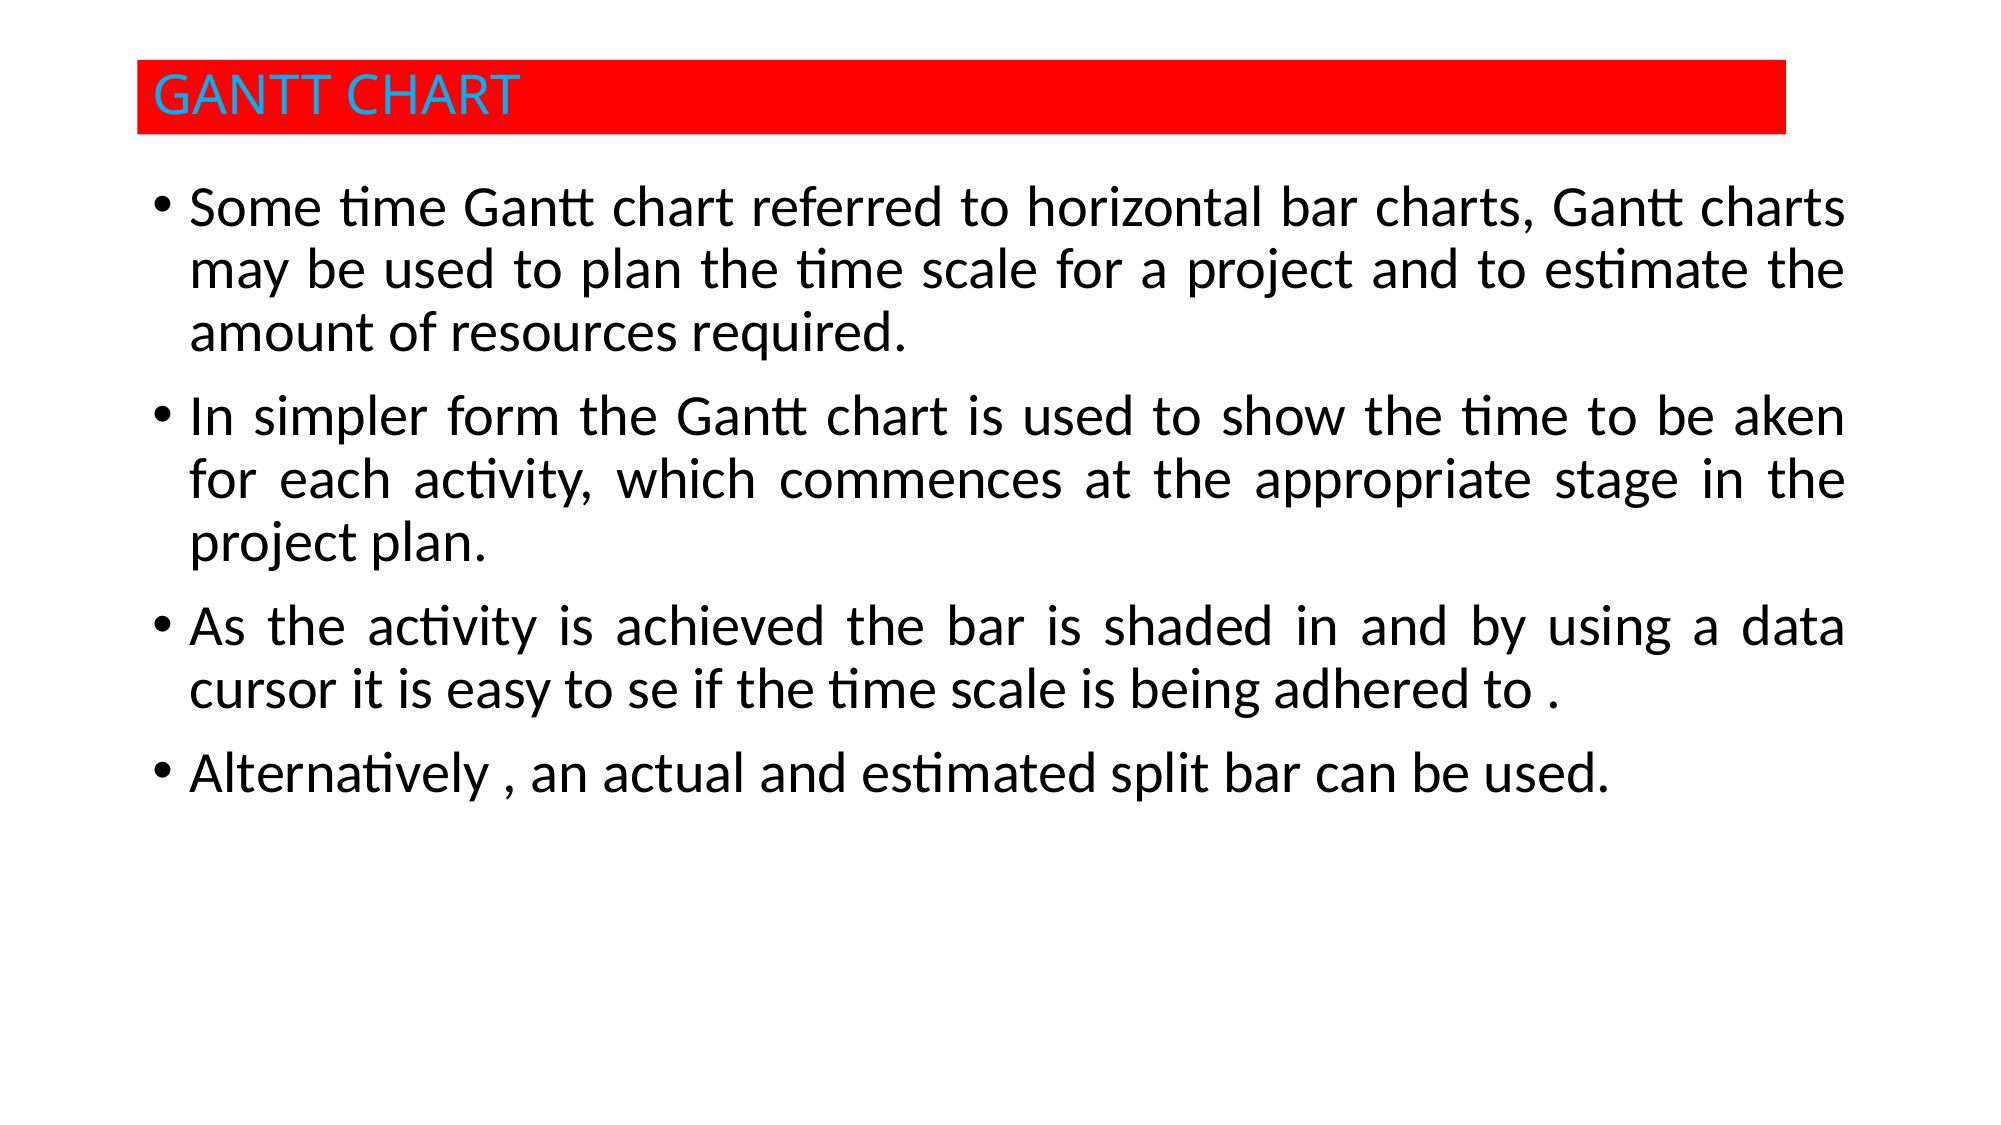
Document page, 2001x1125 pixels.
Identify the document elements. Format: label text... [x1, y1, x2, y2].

title GANTT CHART [137, 59, 1786, 135]
list Some time Gantt chart referred to horizontal bar charts, Gantt charts may be used to plan the time scale for a project and to estimate the amount of resources required. In simpler form the Gantt chart is used to show the time to be aken for each activity, which commences at the appropriate stage in the project plan. As the activity is achieved the bar is shaded in and by using a data cursor it is easy to se if the time scale is being adhered to . Alternatively , an actual and estimated split bar can be used. [137, 168, 1863, 882]
